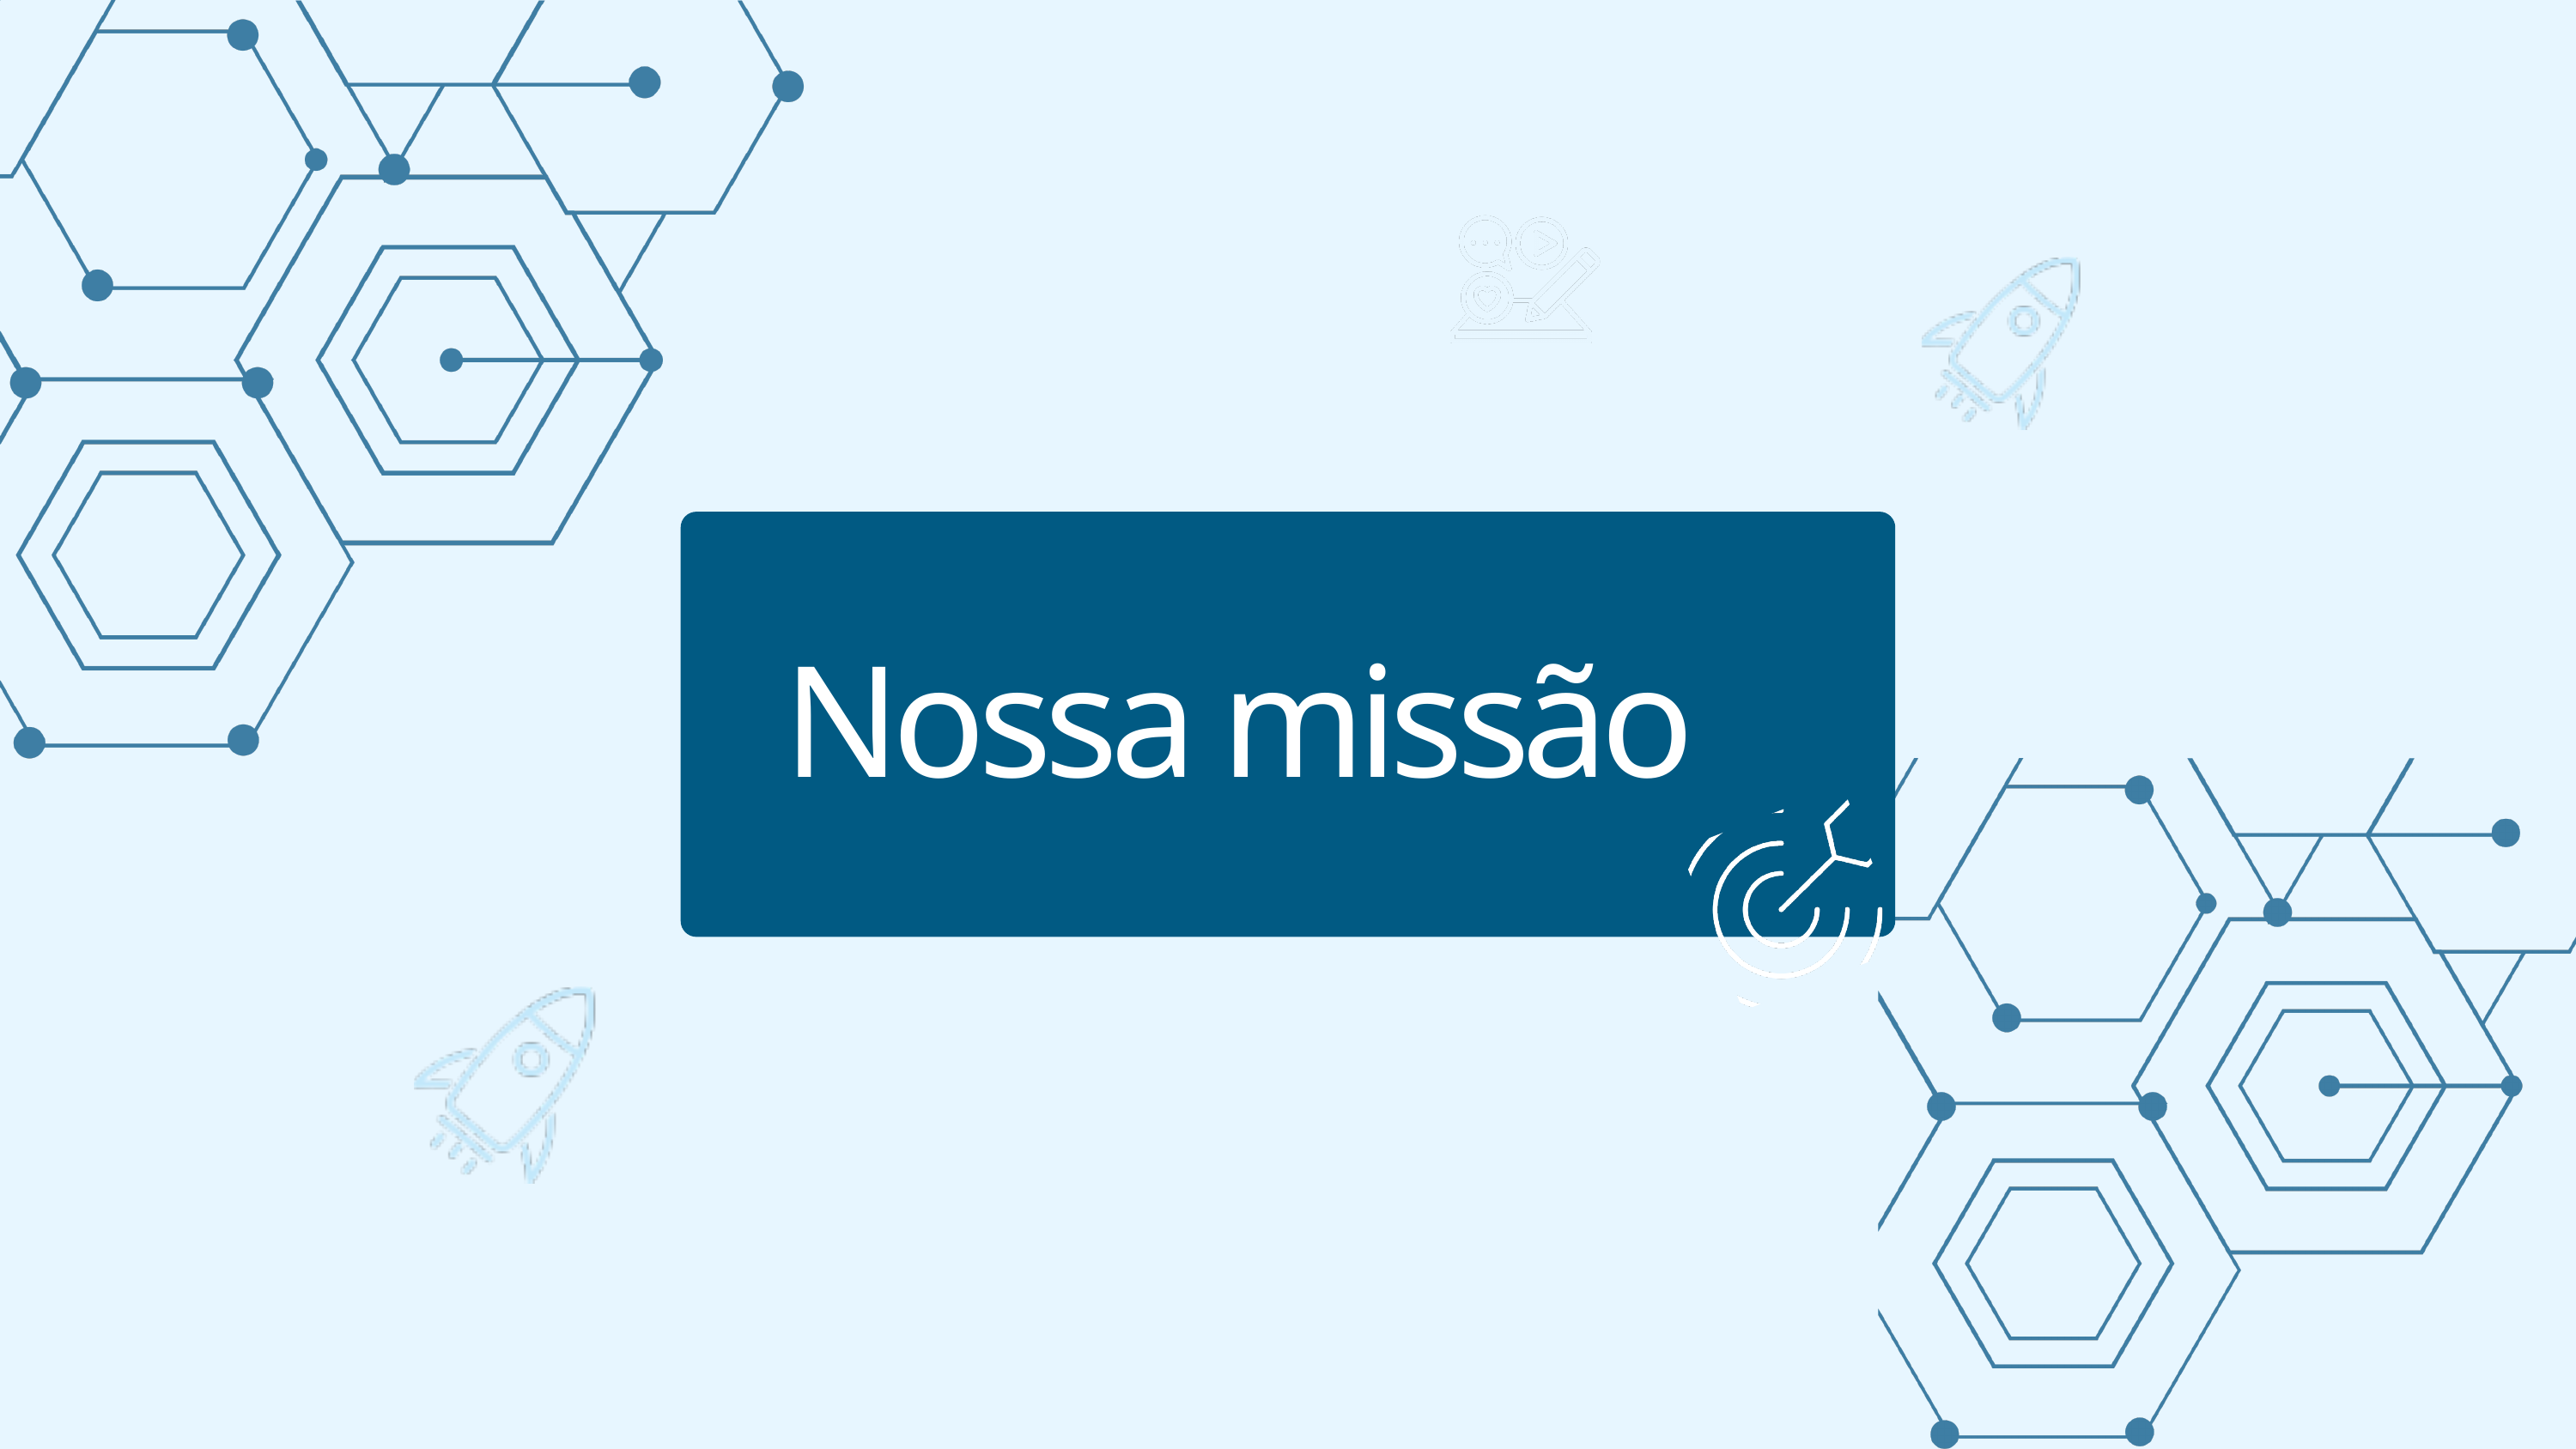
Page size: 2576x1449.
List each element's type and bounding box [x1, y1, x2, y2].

text_box [0, 0, 805, 759]
text_box [680, 511, 1896, 937]
text_box [414, 986, 598, 1184]
text_box [1716, 934, 1905, 1011]
text_box [1921, 257, 2083, 430]
text_box [1450, 214, 1601, 343]
text_box [1878, 758, 2576, 1449]
